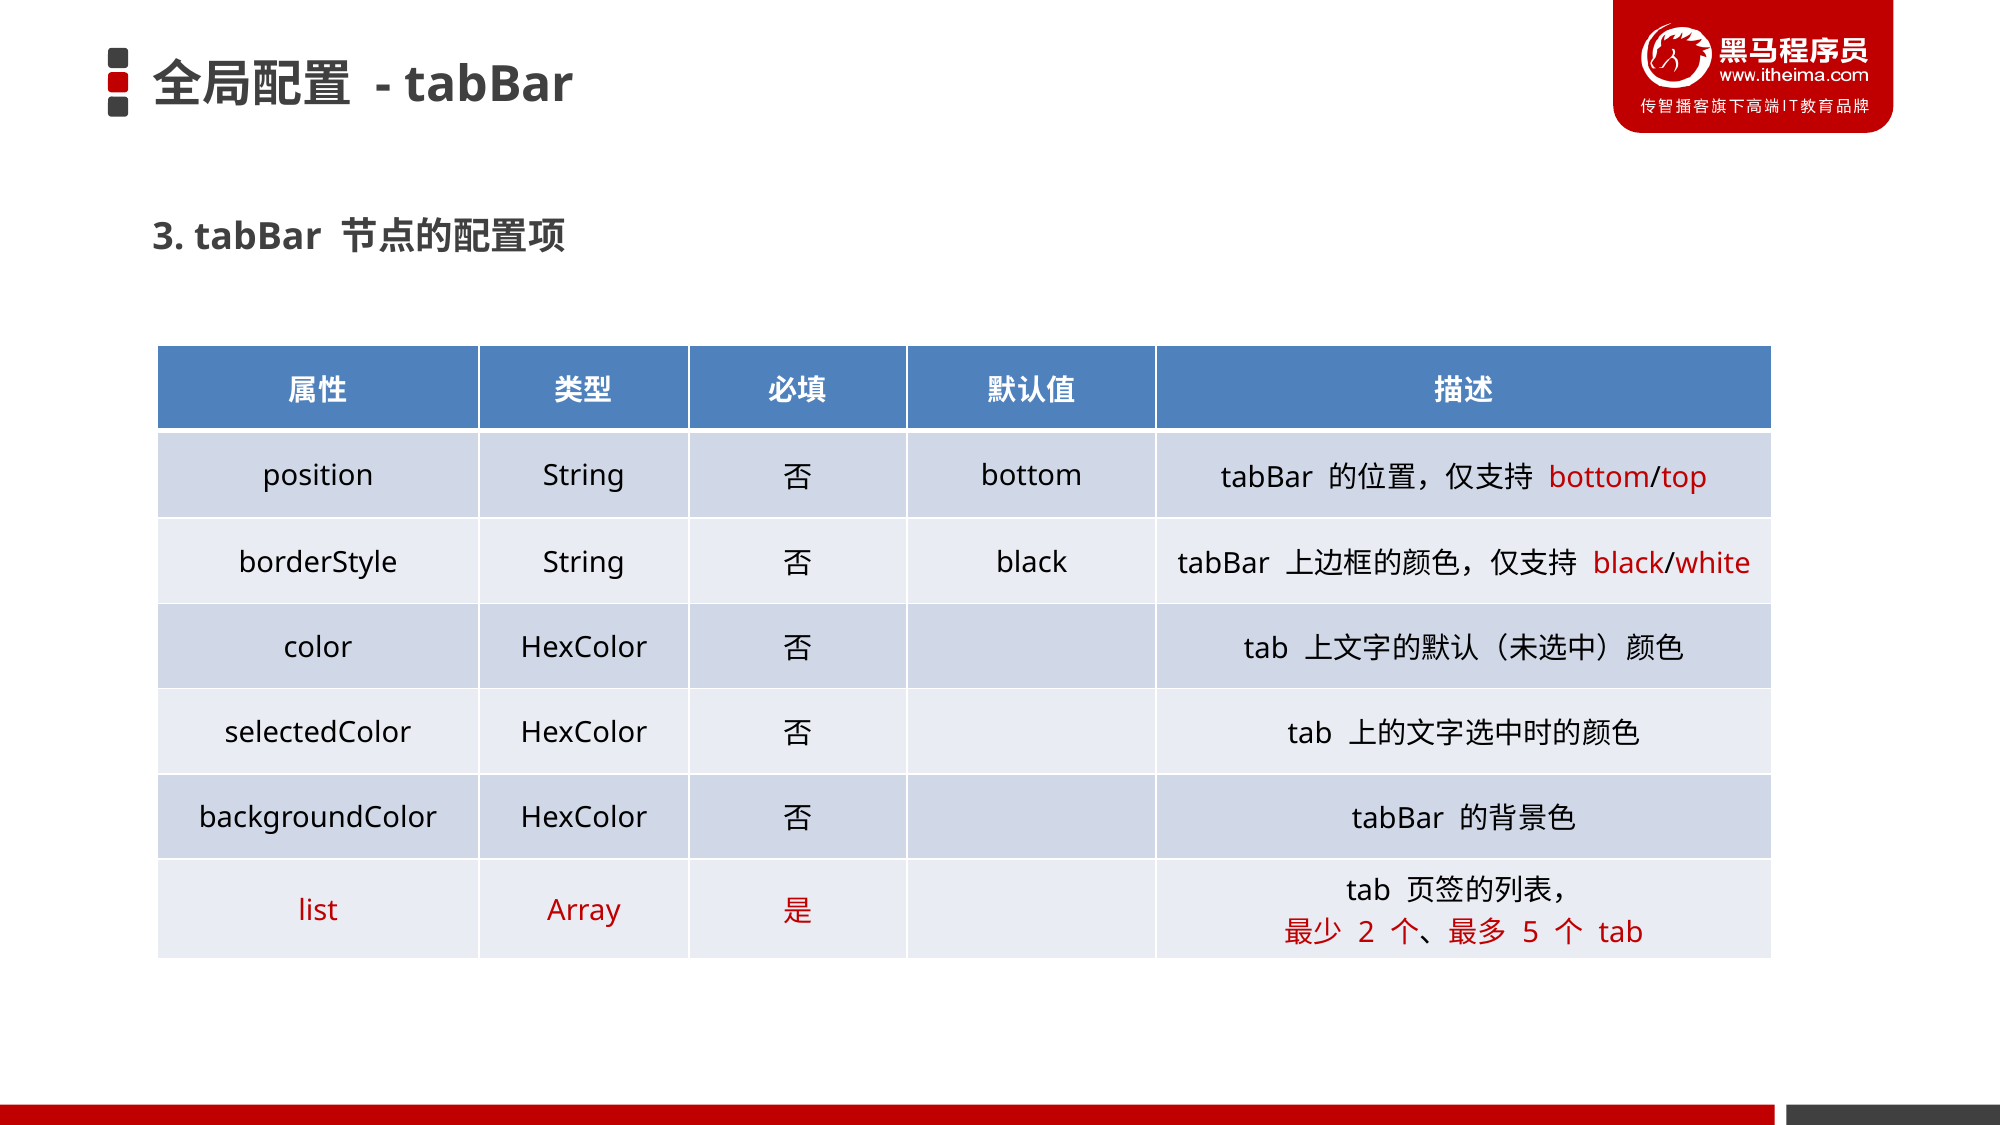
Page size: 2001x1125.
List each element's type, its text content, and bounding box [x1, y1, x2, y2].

table_cell bottom [908, 433, 1155, 517]
table_header 描述 [1157, 346, 1771, 428]
table_cell tabBar 的位置，仅支持 bottom/top [1157, 433, 1771, 517]
table_cell tabBar 上边框的颜色，仅支持 black/white [1157, 519, 1771, 603]
table_cell 否 [690, 689, 906, 773]
table_header 必填 [690, 346, 906, 428]
table_cell Array [480, 860, 688, 958]
table_cell [908, 860, 1155, 958]
table_cell position [158, 433, 478, 517]
table_cell borderStyle [158, 519, 478, 603]
picture [1616, 11, 1894, 125]
table_cell 是 [690, 860, 906, 958]
table_cell tab 上的文字选中时的颜色 [1157, 689, 1771, 773]
table_cell HexColor [480, 775, 688, 858]
title 全局配置 - tabBar [137, 38, 1577, 124]
table_header 默认值 [908, 346, 1155, 428]
table_cell tabBar 的背景色 [1157, 775, 1771, 858]
table_cell String [480, 433, 688, 517]
table_cell String [480, 519, 688, 603]
table_header 属性 [158, 346, 478, 428]
table_cell [908, 604, 1155, 688]
table_cell backgroundColor [158, 775, 478, 858]
table_cell 否 [690, 519, 906, 603]
table_cell [908, 775, 1155, 858]
table_cell tab 页签的列表， 最少 2 个、最多 5 个 tab [1157, 860, 1771, 958]
table_cell list [158, 860, 478, 958]
list 3. tabBar 节点的配置项 [137, 192, 1753, 277]
table_cell 否 [690, 604, 906, 688]
table_cell 否 [690, 433, 906, 517]
table_cell tab 上文字的默认（未选中）颜色 [1157, 604, 1771, 688]
table_cell color [158, 604, 478, 688]
table_cell [908, 689, 1155, 773]
table_header 类型 [480, 346, 688, 428]
table_cell black [908, 519, 1155, 603]
table_cell HexColor [480, 689, 688, 773]
table_cell 否 [690, 775, 906, 858]
table_cell selectedColor [158, 689, 478, 773]
table_cell HexColor [480, 604, 688, 688]
